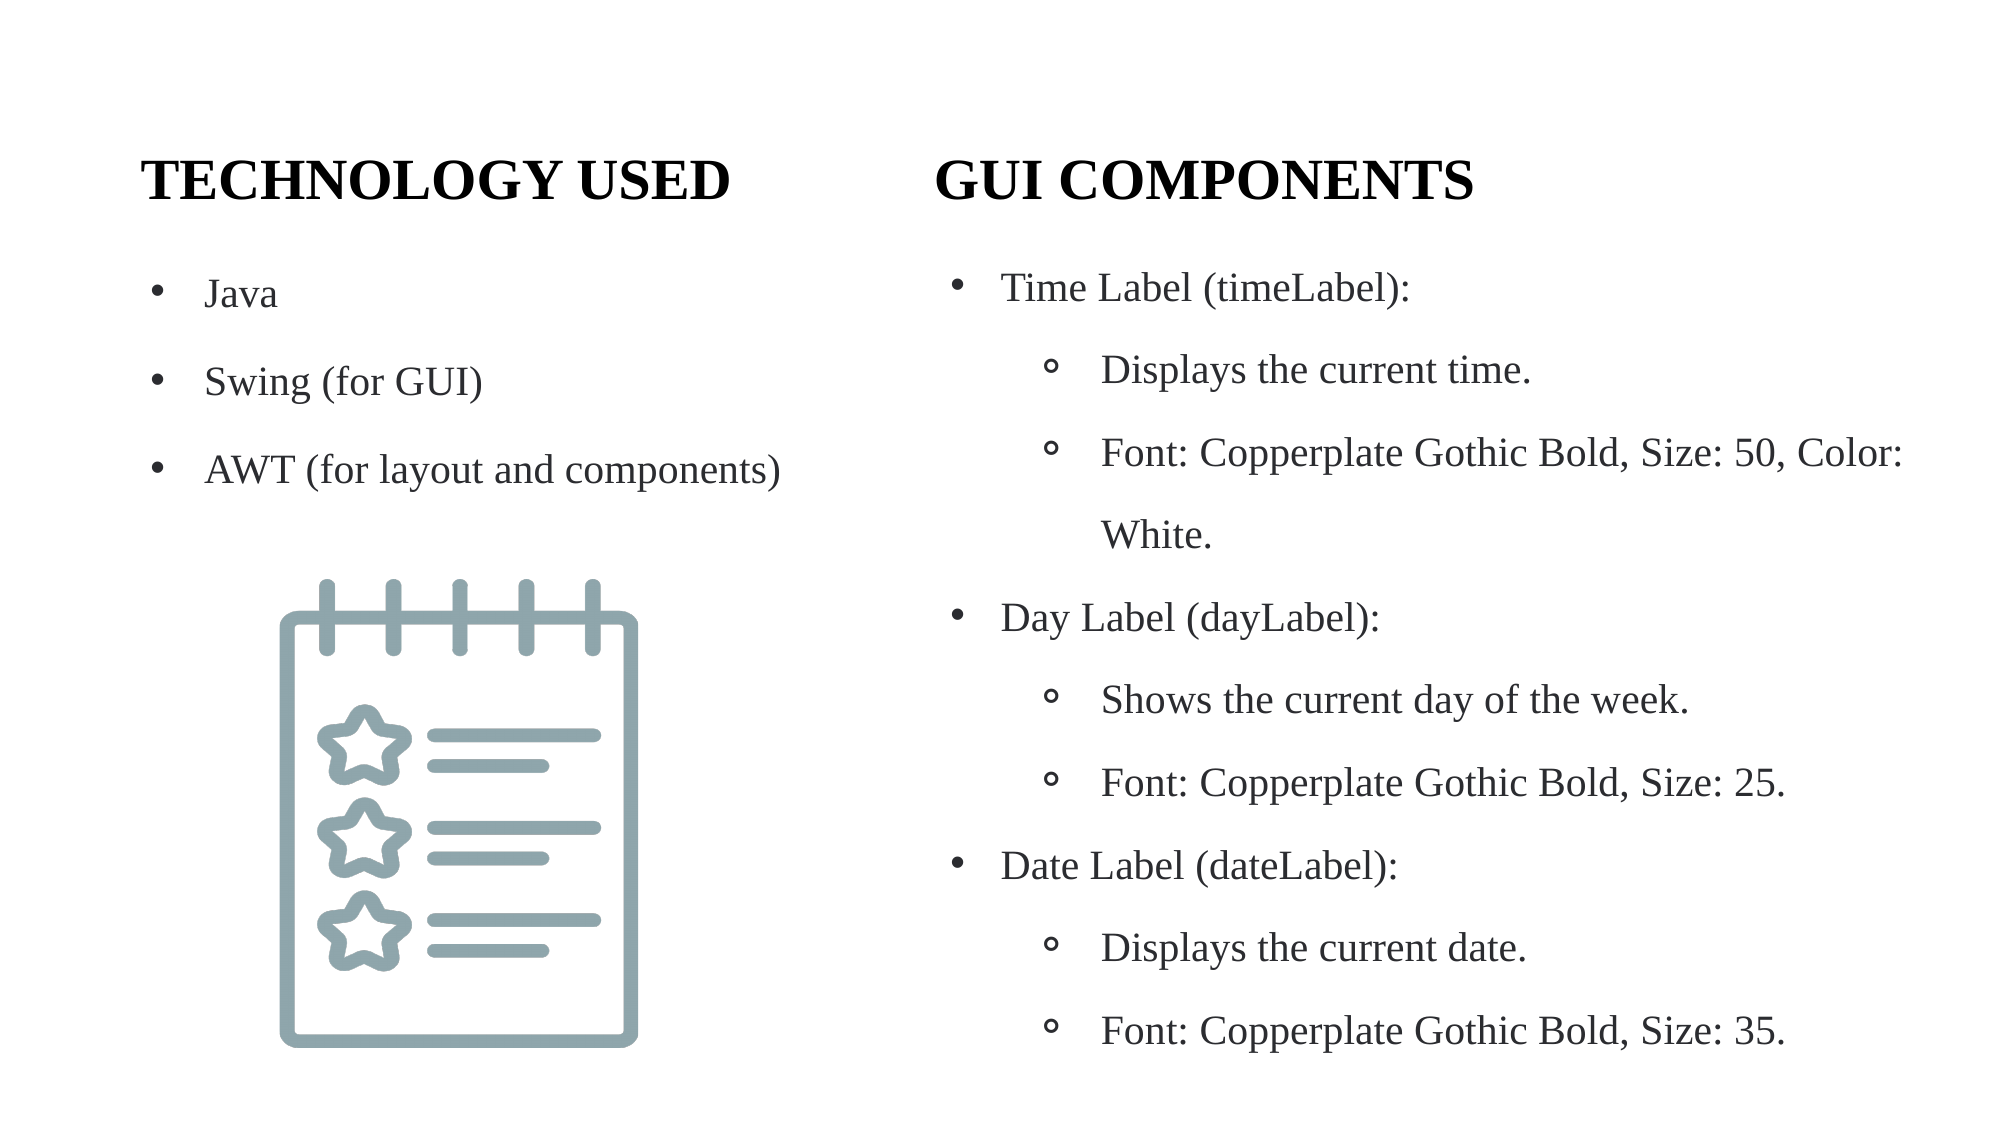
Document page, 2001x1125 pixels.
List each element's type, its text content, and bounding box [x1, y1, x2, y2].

text_box [279, 579, 639, 1048]
text_box GUI COMPONENTS [919, 133, 1585, 219]
text_box TECHNOLOGY USED [125, 133, 919, 219]
text_box Time Label (timeLabel): Displays the current time. Font: Copperplate Gothic Bold, Size: 50, Color: White. Day Label (dayLabel): Shows the current day of the week. Font: Copperplate Gothic Bold, Size: 25. Date Label (dateLabel): Displays the current date. Font: Copperplate Gothic Bold, Size: 35. [885, 219, 1967, 1060]
text_box Java Swing (for GUI) AWT (for layout and components) [81, 219, 885, 500]
